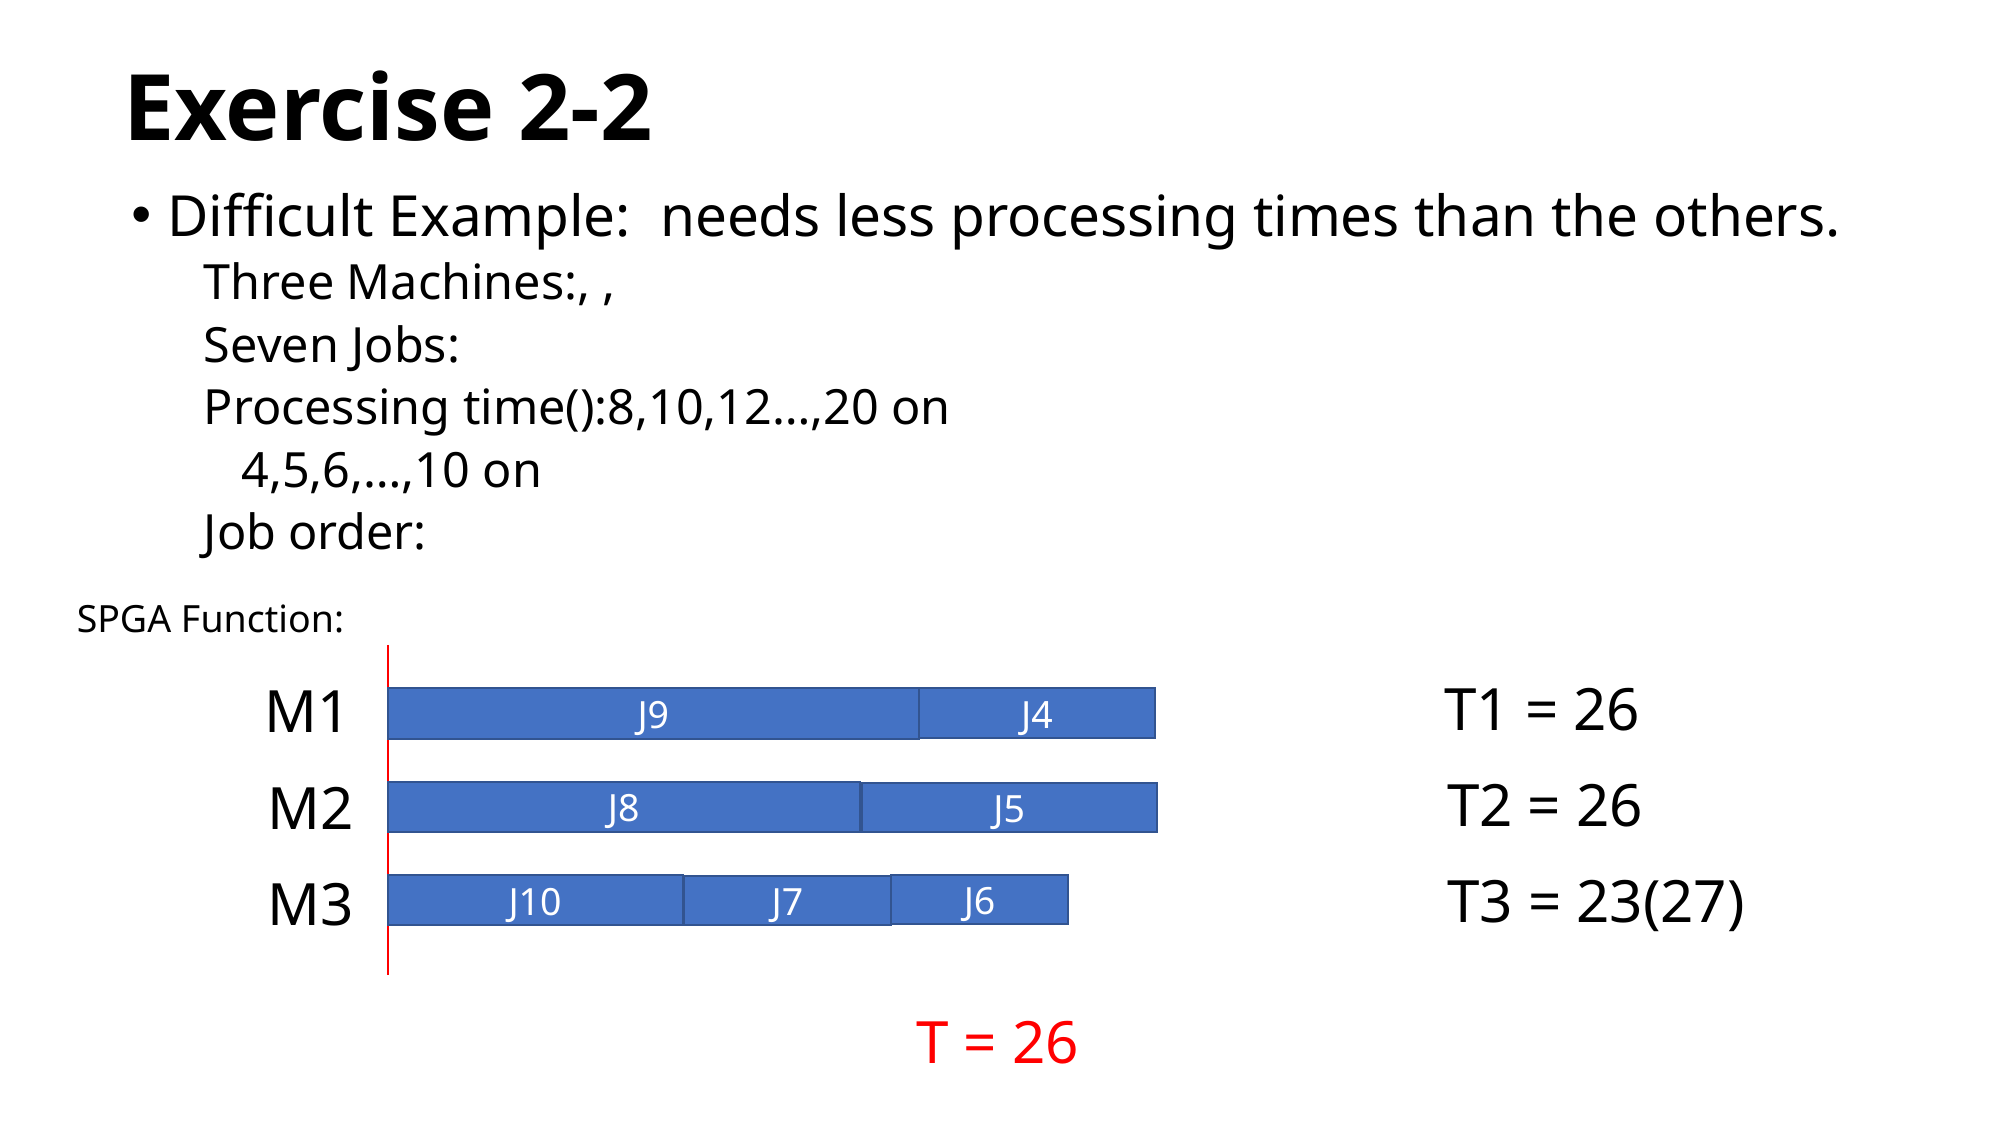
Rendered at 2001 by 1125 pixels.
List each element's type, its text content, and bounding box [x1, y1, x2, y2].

text_box T = 26 [901, 997, 1113, 1083]
text_box T3 = 23(27) [1432, 857, 1834, 942]
text_box J7 [683, 875, 892, 926]
text_box M1 [249, 667, 385, 752]
text_box J9 [388, 687, 920, 740]
title Exercise 2-2 [108, 2, 1834, 220]
text_box J10 [388, 874, 684, 926]
text_box J6 [890, 874, 1069, 925]
text_box J5 [860, 782, 1158, 833]
text_box SPGA Function: [62, 587, 382, 647]
text_box T1 = 26 [1429, 664, 1793, 750]
text_box M2 [252, 763, 387, 849]
text_box T2 = 26 [1432, 760, 1761, 846]
text_box J4 [918, 687, 1156, 739]
text_box J8 [388, 781, 861, 833]
text_box M3 [252, 859, 387, 945]
